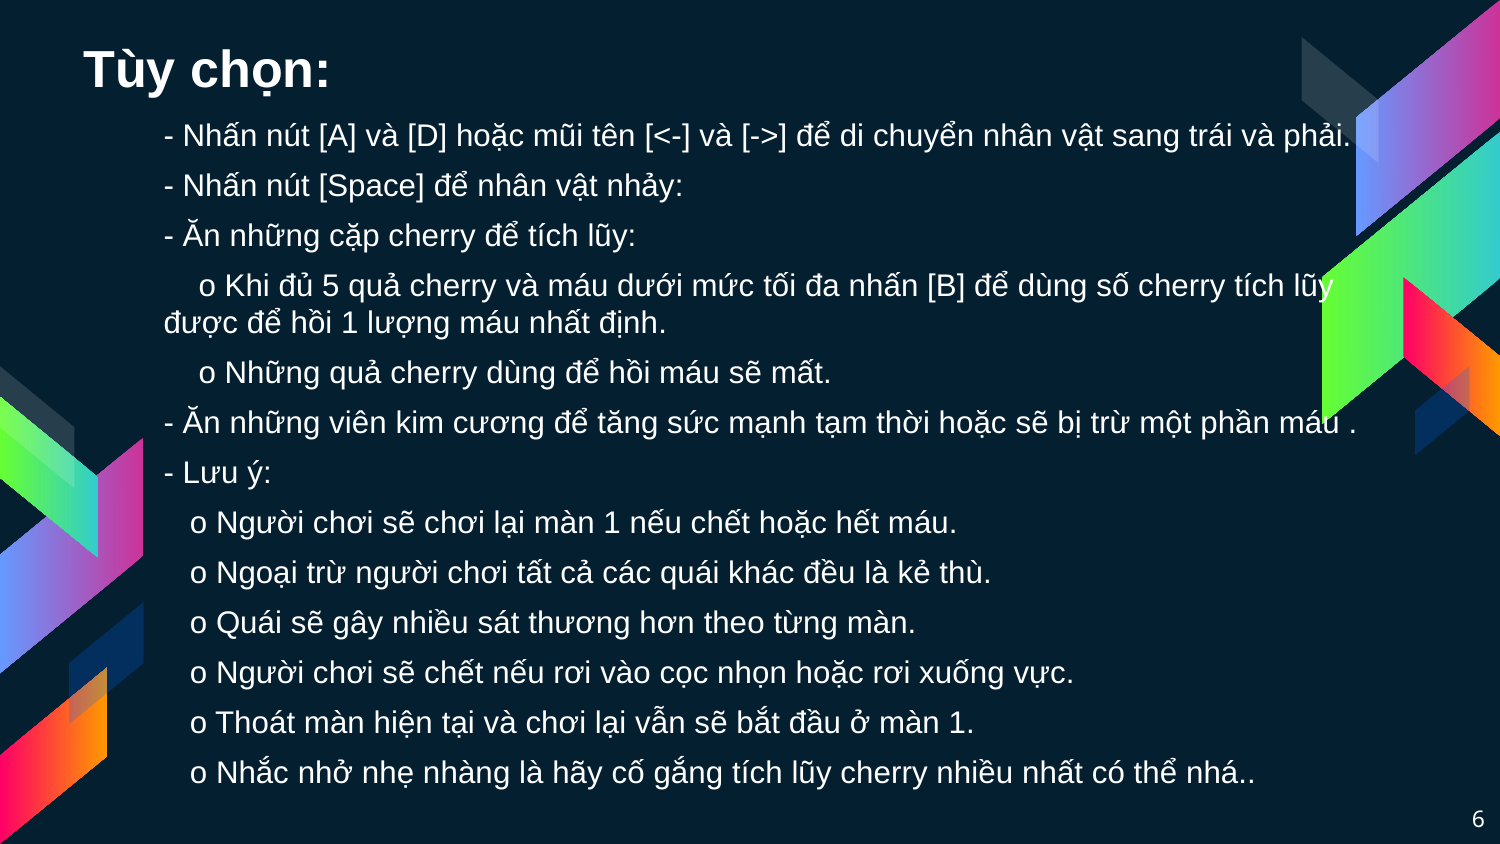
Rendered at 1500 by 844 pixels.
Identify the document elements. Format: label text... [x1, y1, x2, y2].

list - Nhấn nút [A] và [D] hoặc mũi tên [<-] và [->] để di chuyển nhân vật sang trái và phải. - Nhấn nút [Space] để nhân vật nhảy: - Ăn những cặp cherry để tích lũy: o Khi đủ 5 quả cherry và máu dưới mức tối đa nhấn [B] để dùng số cherry tích lũy được để hồi 1 lượng máu nhất định. o Những quả cherry dùng để hồi máu sẽ mất. - Ăn những viên kim cương để tăng sức mạnh tạm thời hoặc sẽ bị trừ một phần máu . - Lưu ý: o Người chơi sẽ chơi lại màn 1 nếu chết hoặc hết máu. o Ngoại trừ người chơi tất cả các quái khác đều là kẻ thù. o Quái sẽ gây nhiều sát thương hơn theo từng màn. o Người chơi sẽ chết nếu rơi vào cọc nhọn hoặc rơi xuống vực. o Thoát màn hiện tại và chơi lại vẫn sẽ bắt đầu ở màn 1. o Nhắc nhở nhẹ nhàng là hãy cố gắng tích lũy cherry nhiều nhất có thể nhá.. [135, 100, 1425, 844]
title Tùy chọn: [68, 8, 1049, 113]
slide_number 6 [1425, 789, 1500, 844]
